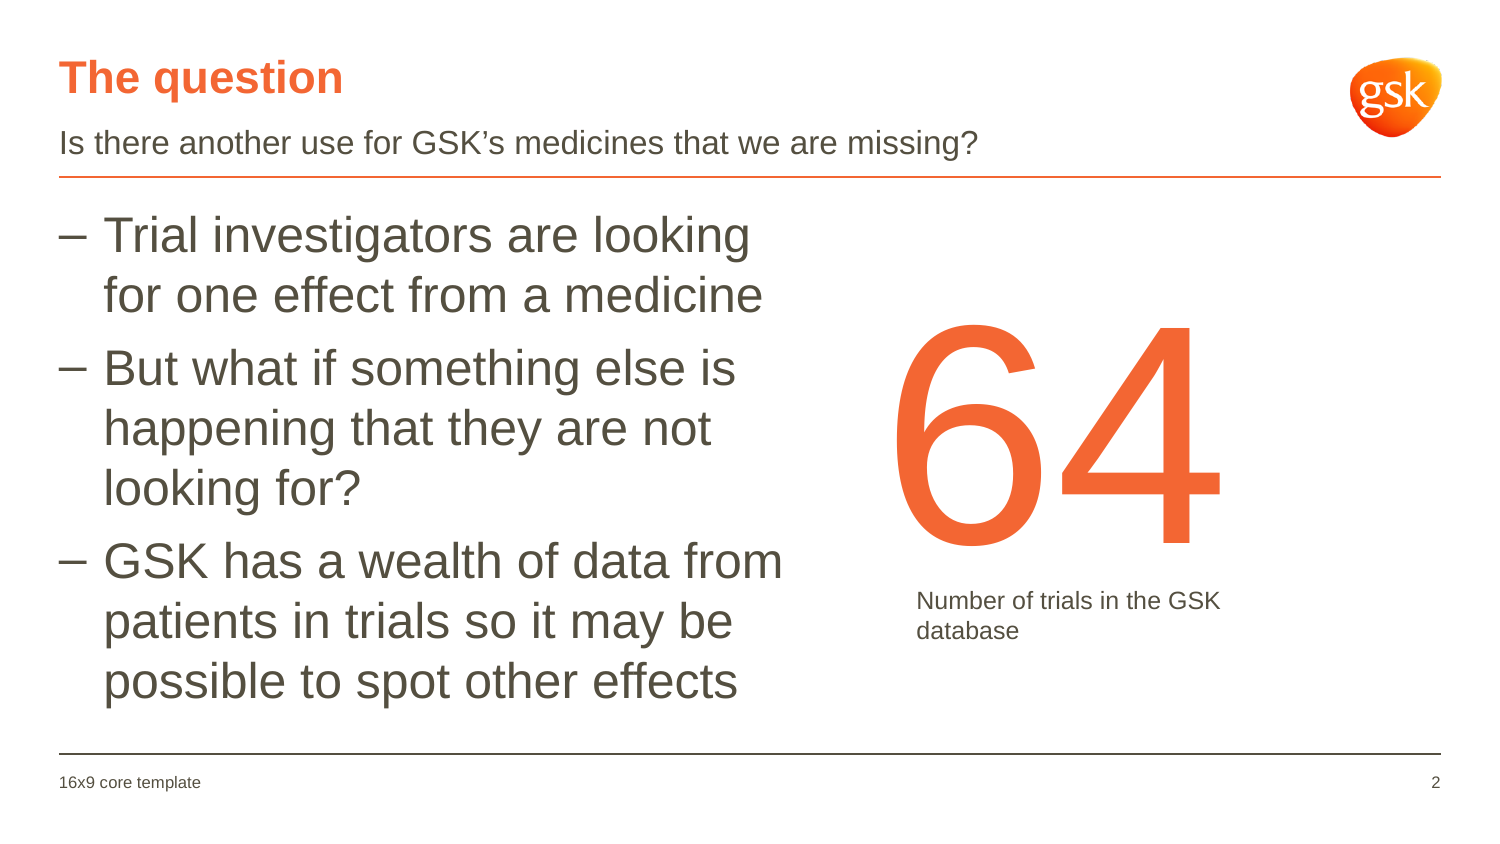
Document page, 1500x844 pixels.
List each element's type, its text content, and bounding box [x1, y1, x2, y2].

text_box Number of trials in the GSK database [901, 577, 1323, 652]
picture [1333, 38, 1457, 157]
list Trial investigators are looking for one effect from a medicine But what if something else is happening that they are not looking for? GSK has a wealth of data from patients in trials so it may be possible to spot other effects [59, 195, 806, 701]
text_box 64 [805, 223, 1305, 614]
slide_number 2 [1304, 771, 1441, 817]
list Is there another use for GSK’s medicines that we are missing? [59, 113, 1303, 160]
title The question [59, 47, 1302, 103]
footer 16x9 core template [58, 771, 480, 817]
